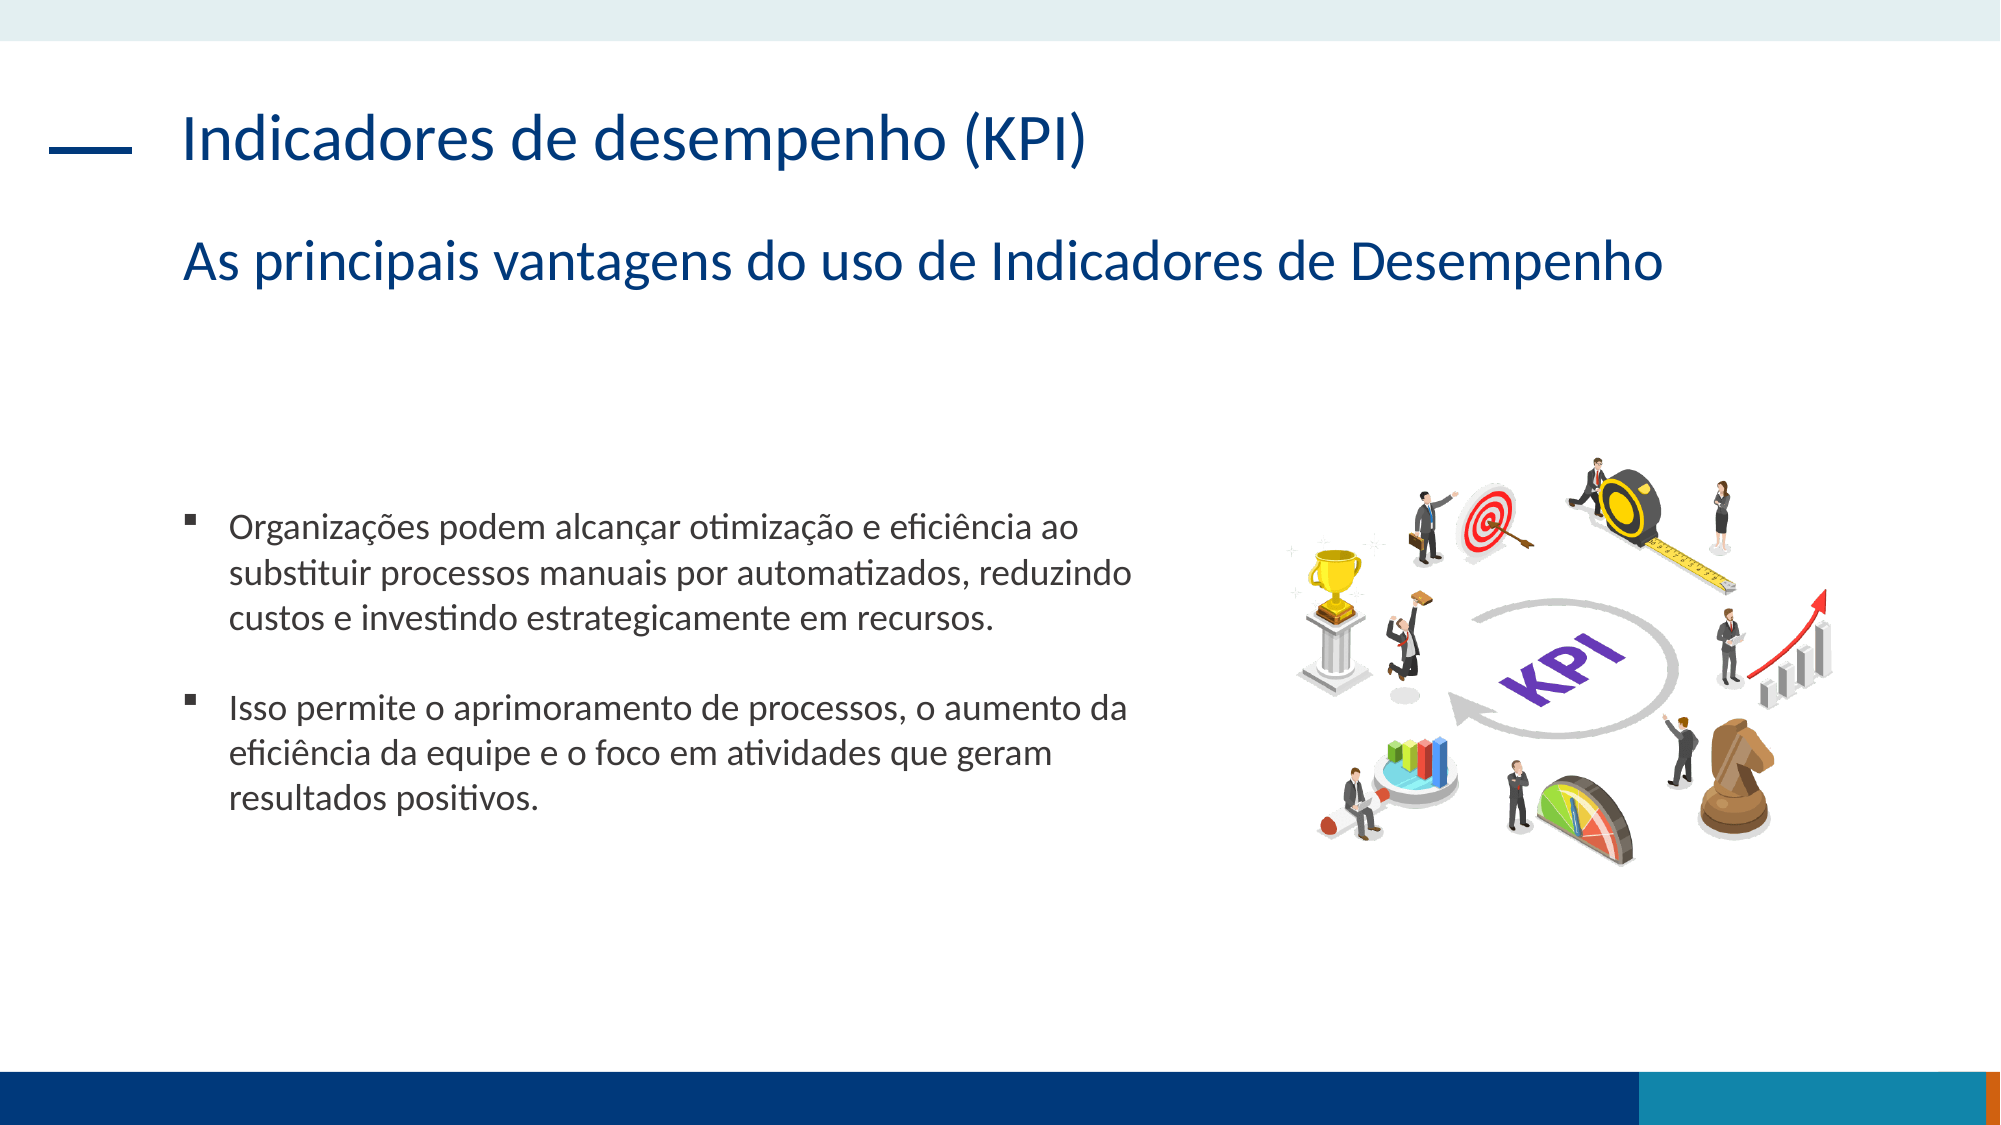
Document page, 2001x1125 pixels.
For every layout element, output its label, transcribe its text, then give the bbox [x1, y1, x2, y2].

text_box As principais vantagens do uso de Indicadores de Desempenho [168, 222, 1833, 312]
text_box Organizações podem alcançar otimização e eficiência ao substituir processos manuais por automatizados, reduzindo custos e investindo estrategicamente em recursos. Isso permite o aprimoramento de processos, o aumento da eficiência da equipe e o foco em atividades que geram resultados positivos. [167, 495, 1203, 825]
list Indicadores de desempenho (KPI) [167, 95, 1833, 237]
picture [1285, 457, 1833, 867]
